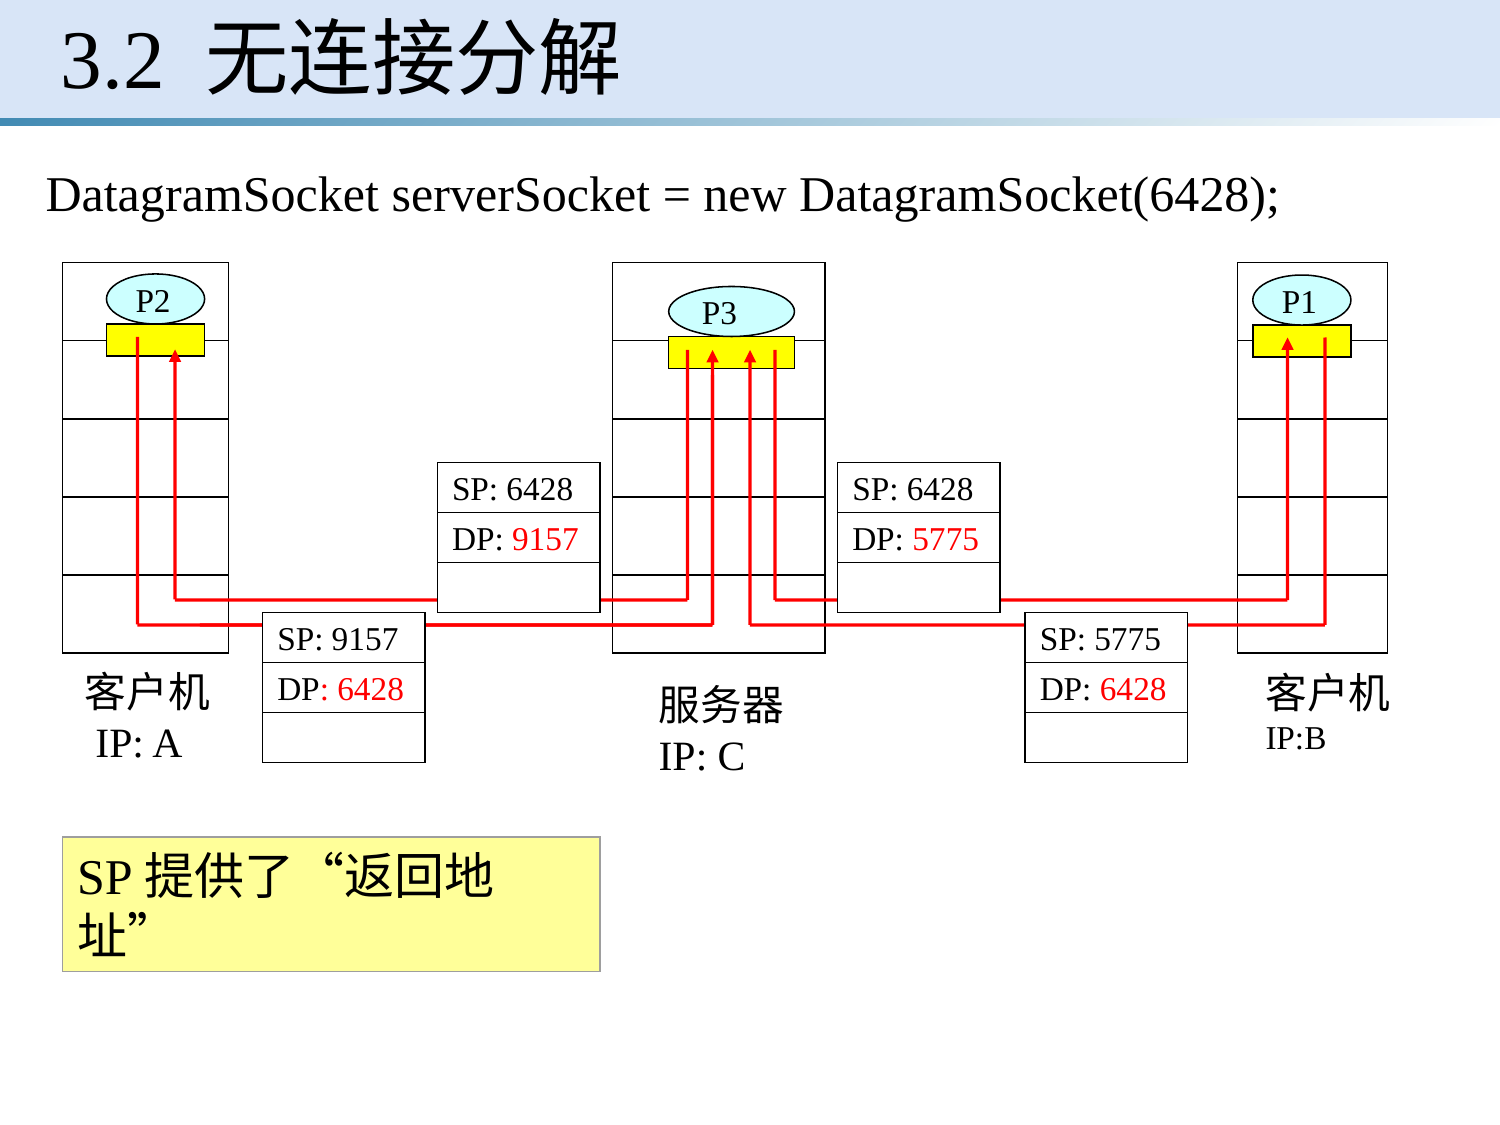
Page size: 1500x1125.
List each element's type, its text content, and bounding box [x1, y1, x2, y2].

list DatagramSocket serverSocket = new DatagramSocket(6428); [30, 160, 1456, 261]
title 3.2 无连接分解 [45, 0, 1456, 123]
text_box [62, 262, 1406, 787]
text_box SP提供了“返回地址” [62, 836, 600, 972]
